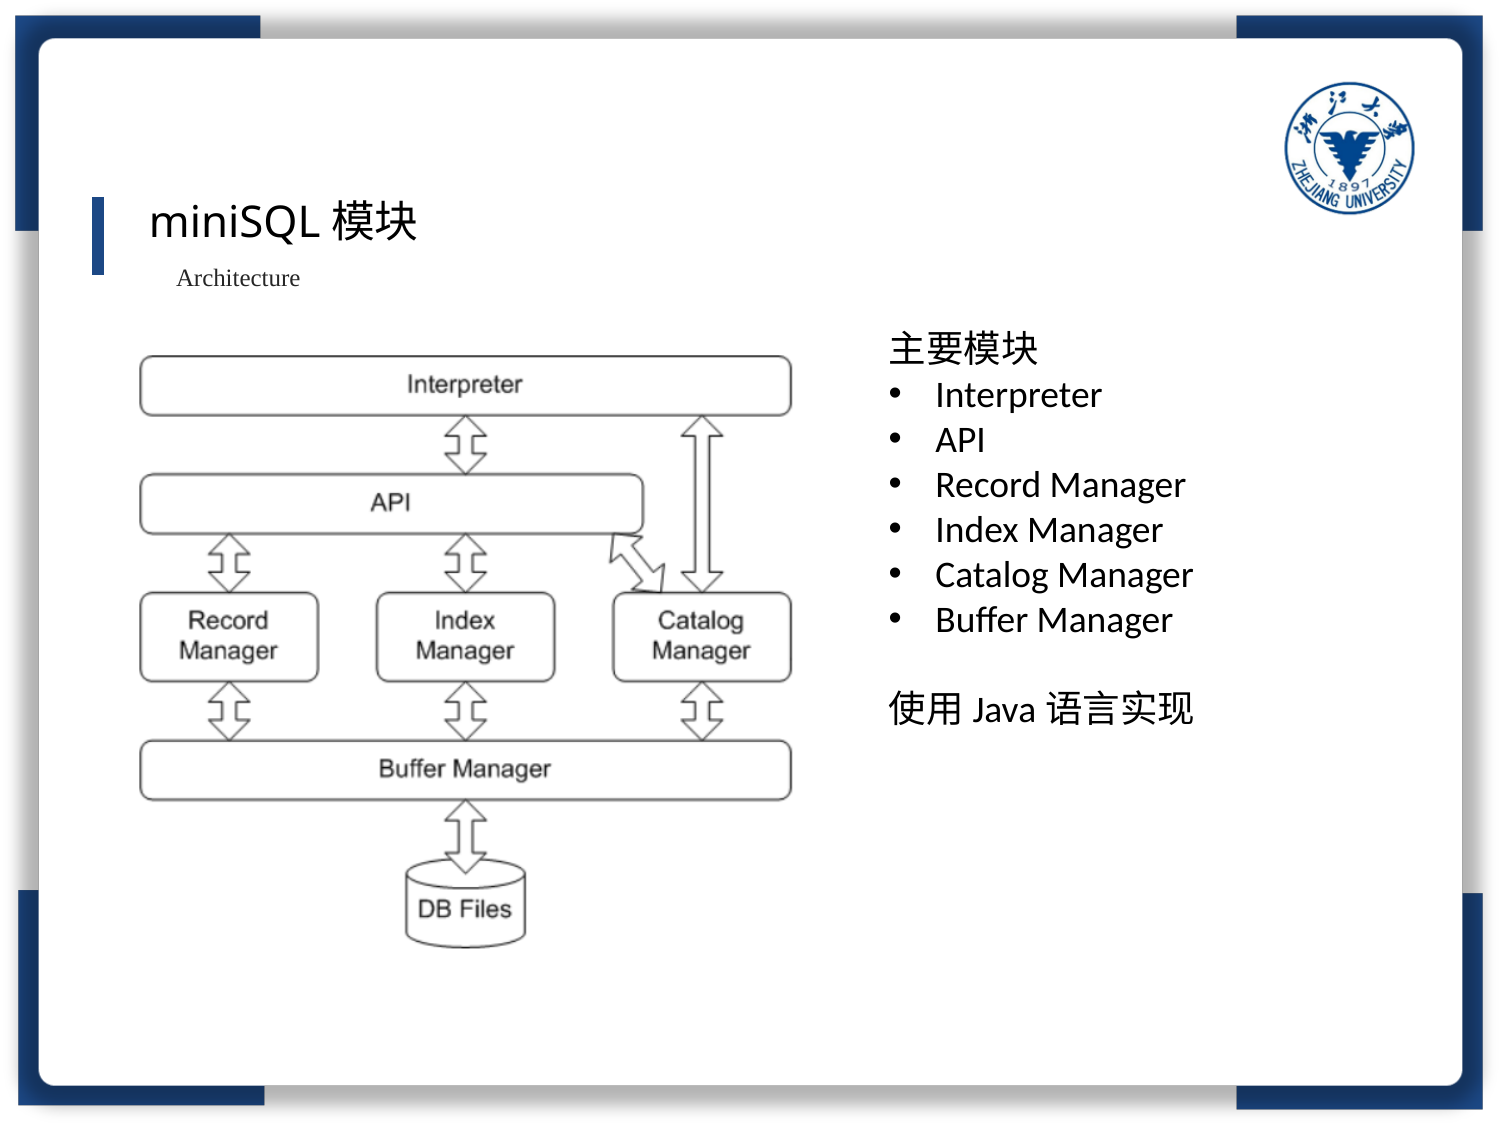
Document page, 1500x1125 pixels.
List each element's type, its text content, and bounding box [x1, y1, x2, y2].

text_box Architecture [53, 254, 423, 299]
text_box 主要模块 Interpreter API Record Manager Index Manager Catalog Manager Buffer Manager 使用Java语言实现 [873, 317, 1366, 738]
text_box miniSQL模块 [134, 186, 526, 254]
picture [0, 0, 1500, 1125]
